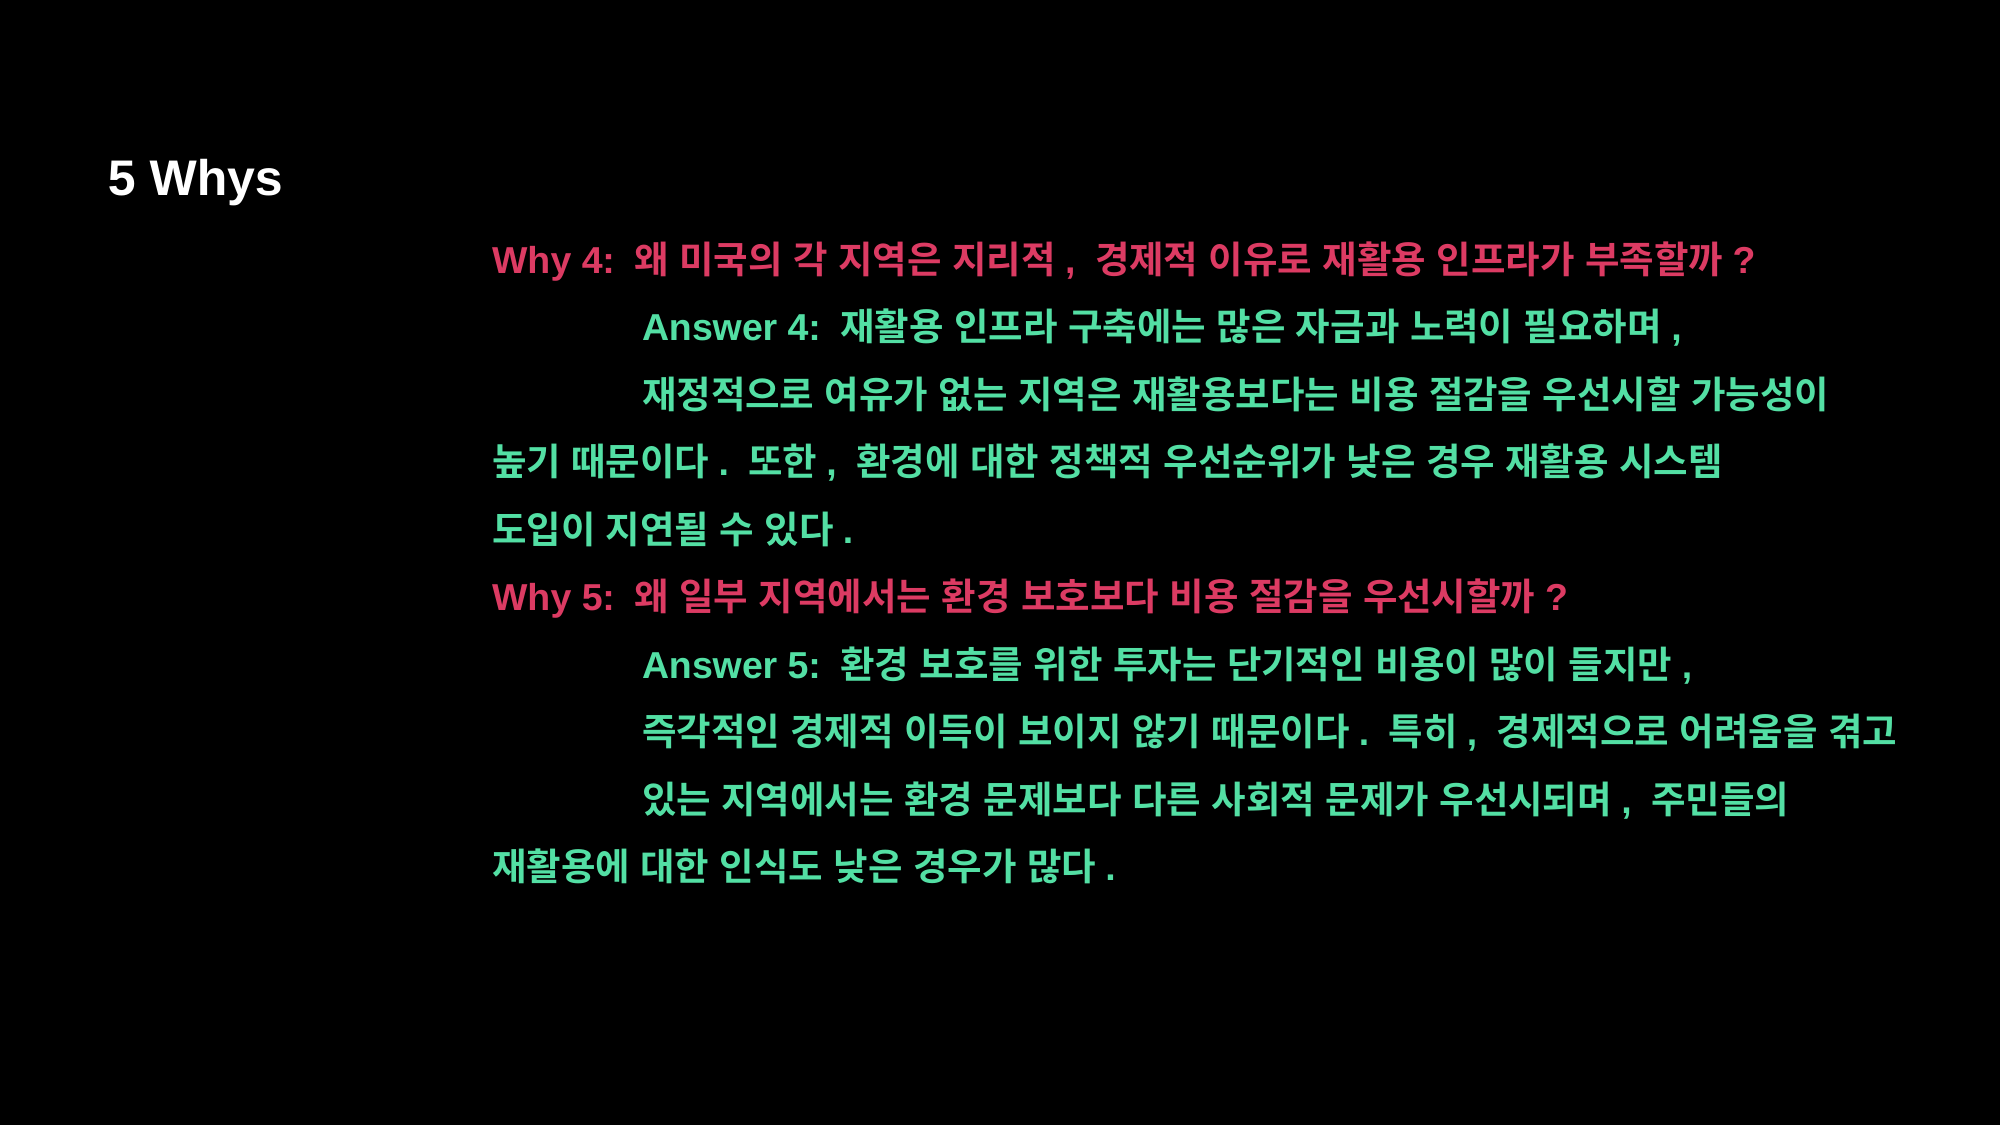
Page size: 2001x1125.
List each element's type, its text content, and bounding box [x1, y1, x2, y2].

text_box Why 4: 왜 미국의 각 지역은 지리적, 경제적 이유로 재활용 인프라가 부족할까? Answer 4: 재활용 인프라 구축에는 많은 자금과 노력이 필요하며, 재정적으로 여유가 없는 지역은 재활용보다는 비용 절감을 우선시할 가능성이 높기 때문이다. 또한, 환경에 대한 정책적 우선순위가 낮은 경우 재활용 시스템 도입이 지연될 수 있다. Why 5: 왜 일부 지역에서는 환경 보호보다 비용 절감을 우선시할까? Answer 5: 환경 보호를 위한 투자는 단기적인 비용이 많이 들지만, 즉각적인 경제적 이득이 보이지 않기 때문이다. 특히, 경제적으로 어려움을 겪고 있는 지역에서는 환경 문제보다 다른 사회적 문제가 우선시되며, 주민들의 재활용에 대한 인식도 낮은 경우가 많다. [477, 206, 1923, 964]
text_box 5 Whys [93, 138, 303, 213]
